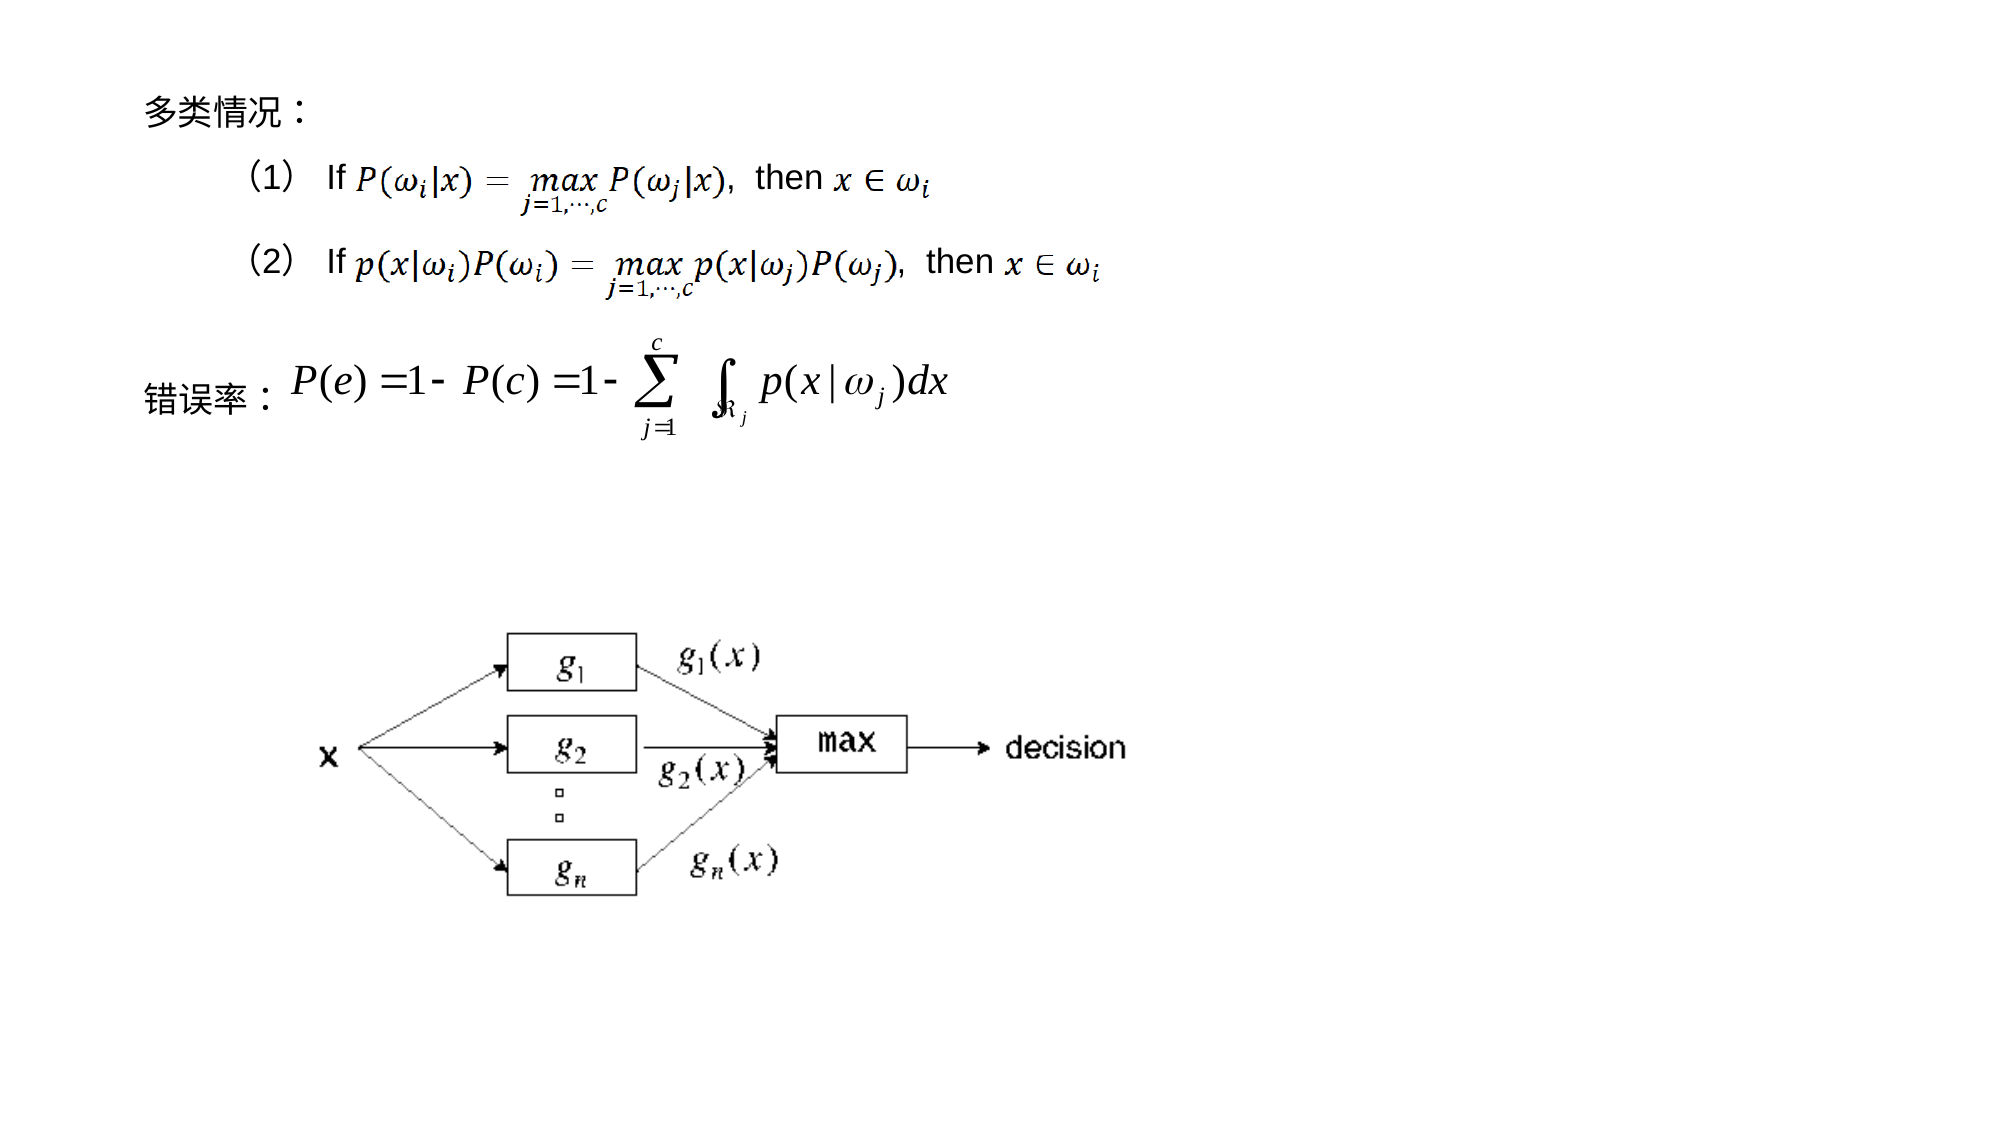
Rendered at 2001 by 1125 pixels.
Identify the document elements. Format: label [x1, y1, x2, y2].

list [143, 90, 1635, 1090]
